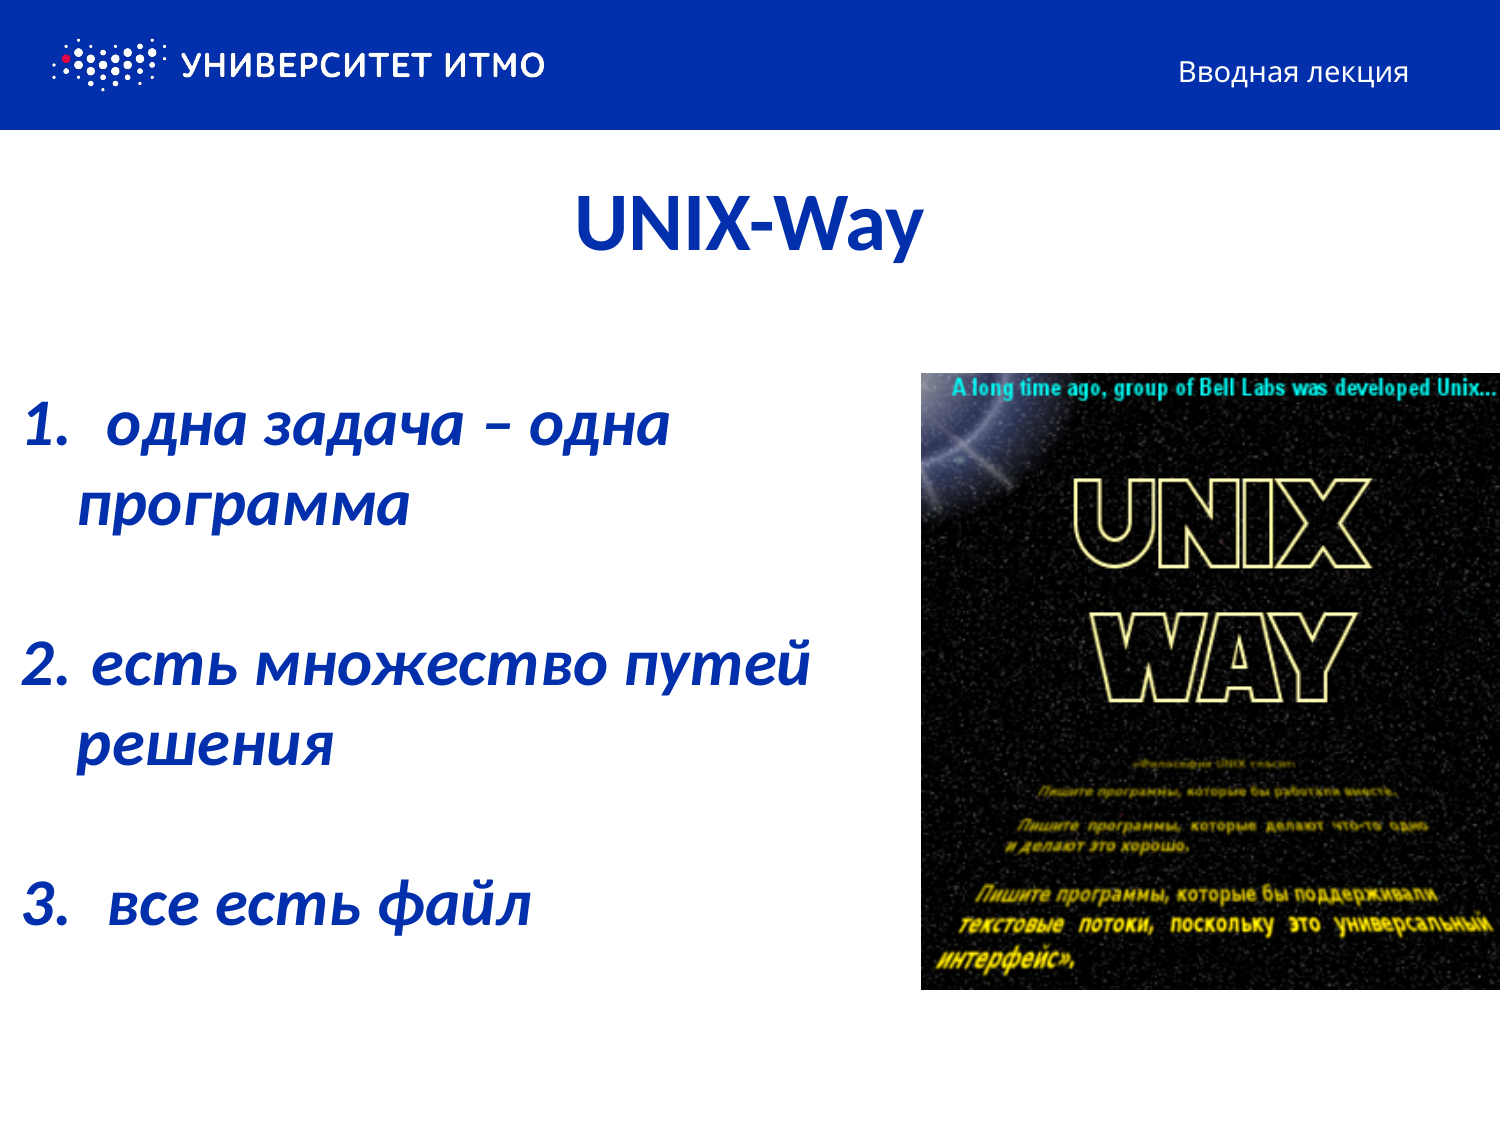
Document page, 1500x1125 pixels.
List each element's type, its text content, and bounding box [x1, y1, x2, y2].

title UNIX-Way [74, 148, 1426, 285]
picture [921, 373, 1500, 990]
footer Вводная лекция [661, 40, 1425, 101]
text_box одна задача – одна программа есть множество путей решения все есть файл [5, 371, 921, 947]
picture [0, 0, 596, 130]
